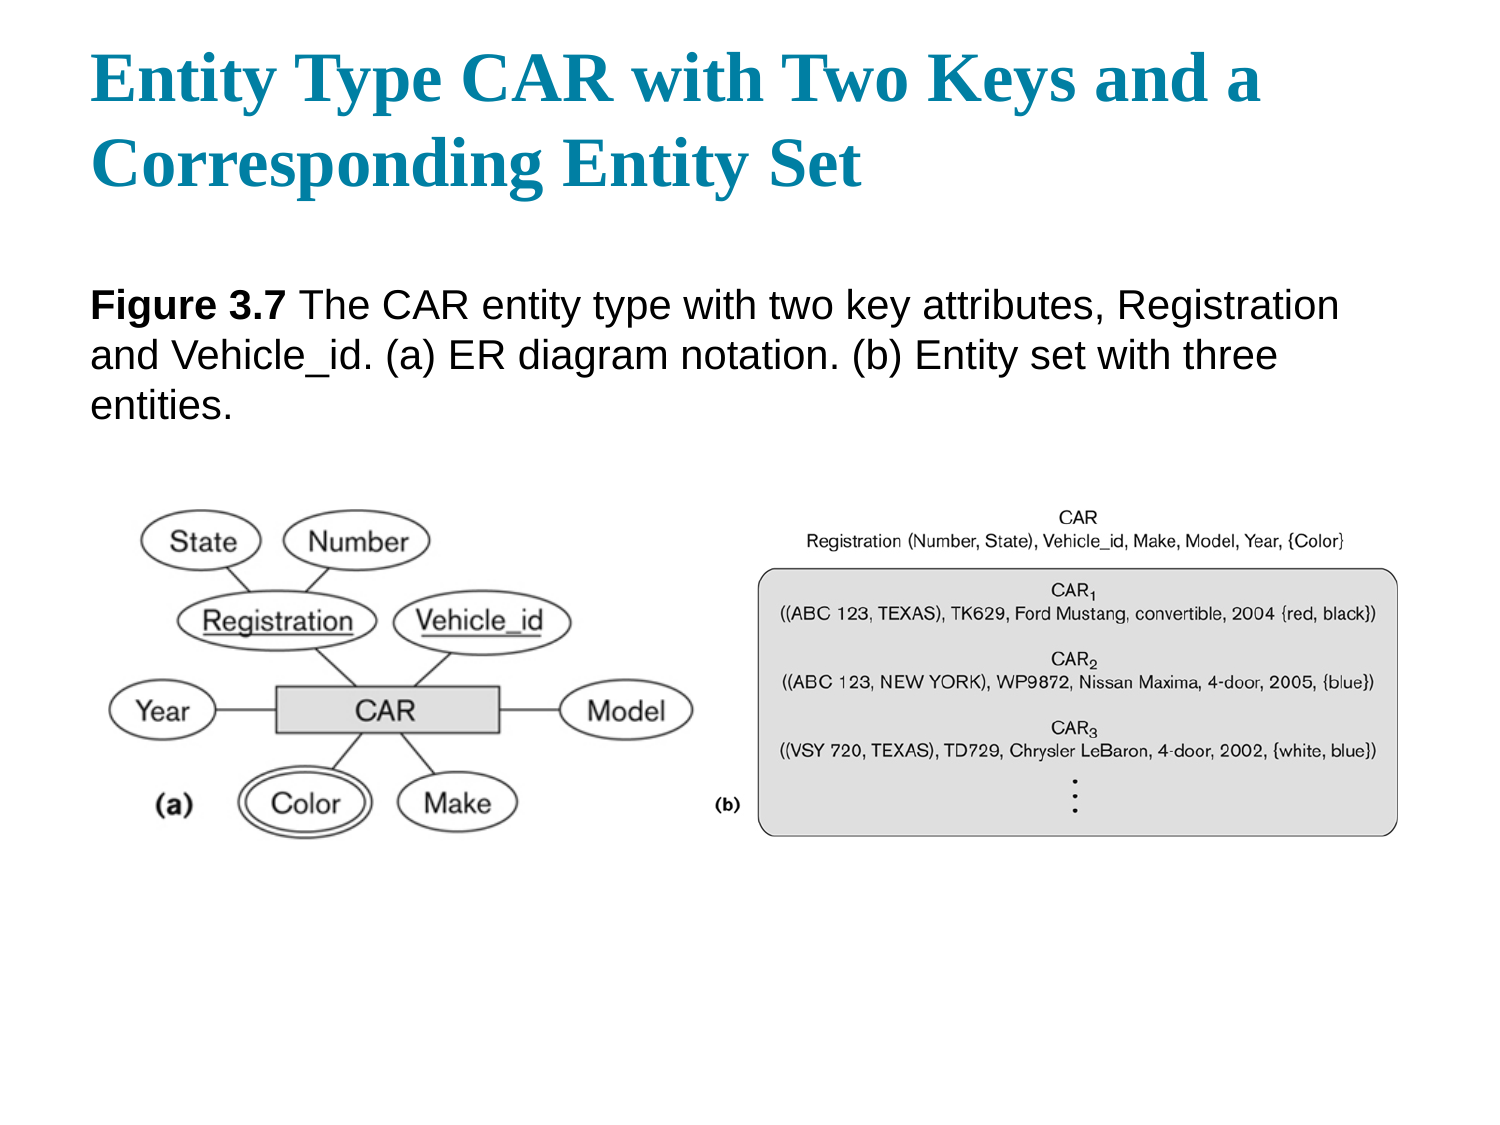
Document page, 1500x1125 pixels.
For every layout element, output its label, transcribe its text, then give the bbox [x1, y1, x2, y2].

picture [715, 509, 1398, 837]
picture [107, 509, 695, 841]
list Figure 3.7 The CAR entity type with two key attributes, Registration and Vehicle_i d. (a) E R diagram notation. (b) Entity set with three entities. [75, 262, 1357, 433]
title Entity Type CAR with Two Keys and a Corresponding Entity Set [75, 0, 1425, 216]
